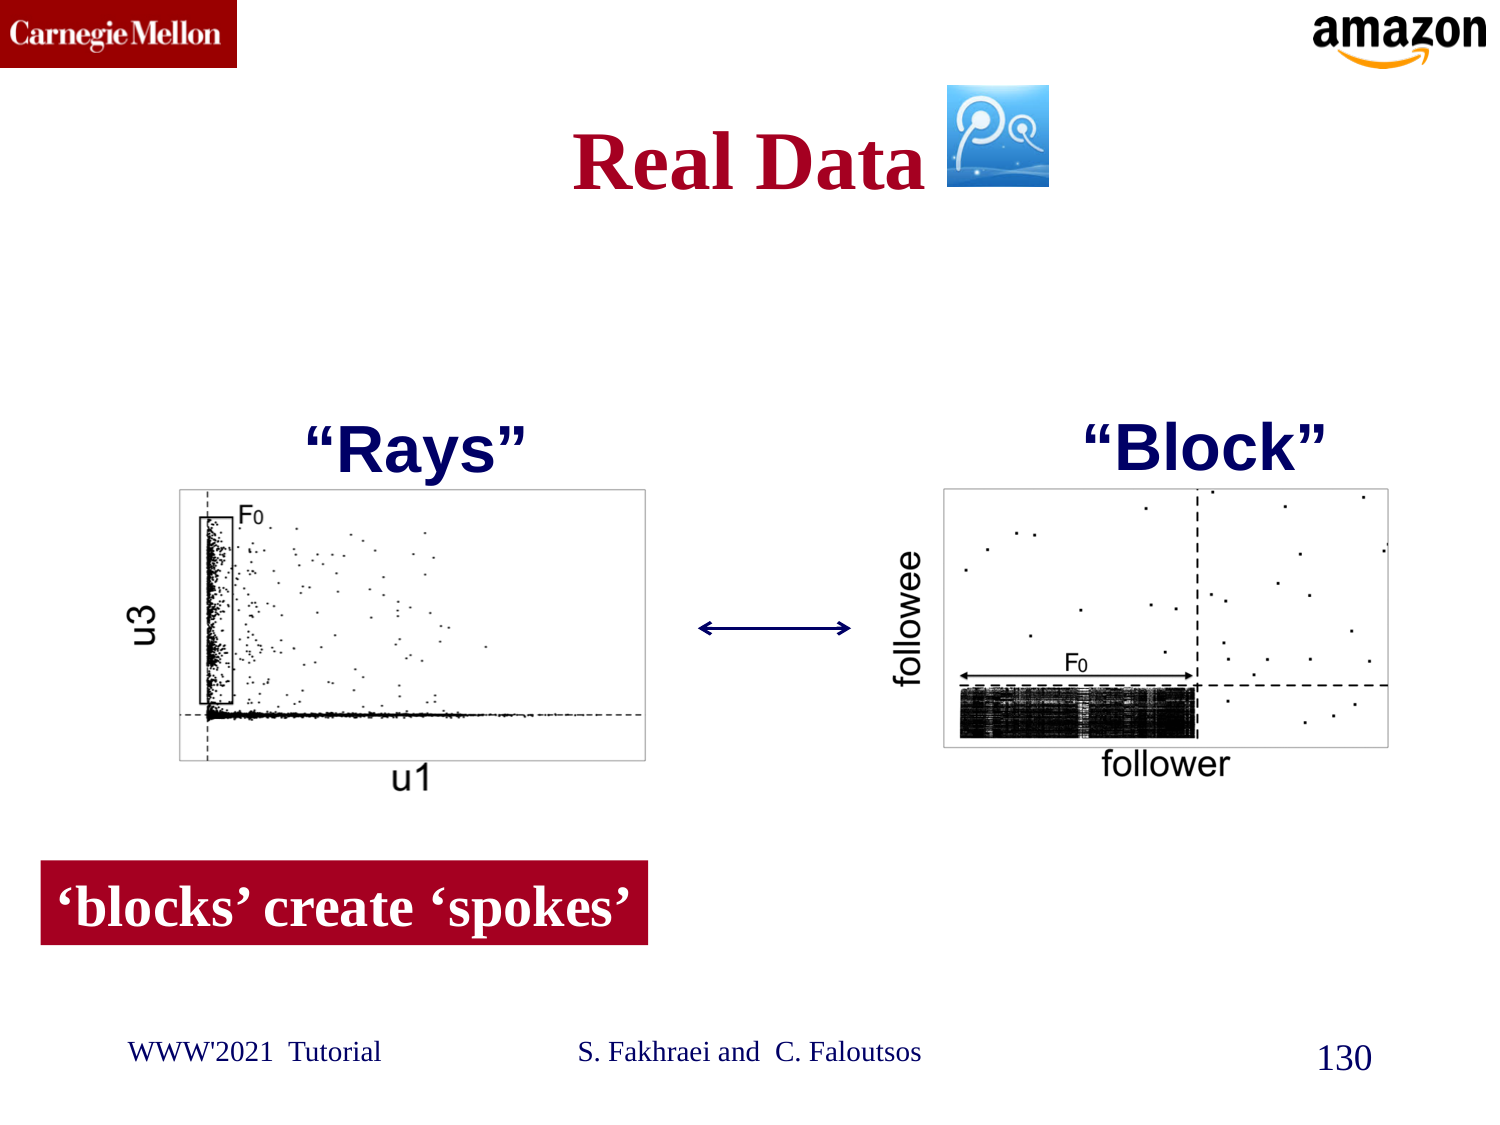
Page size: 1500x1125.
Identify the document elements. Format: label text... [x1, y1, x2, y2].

picture [947, 85, 1049, 187]
slide_number WWW'2021 Tutorial [112, 1024, 426, 1101]
picture [0, 0, 237, 68]
picture [1313, 16, 1486, 69]
text_box ‘blocks’ create ‘spokes’ [40, 860, 649, 946]
title Real Data [112, 99, 1388, 213]
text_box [117, 395, 1403, 800]
slide_number 130 [1074, 1024, 1388, 1101]
footer S. Fakhraei and C. Faloutsos [512, 1024, 988, 1101]
